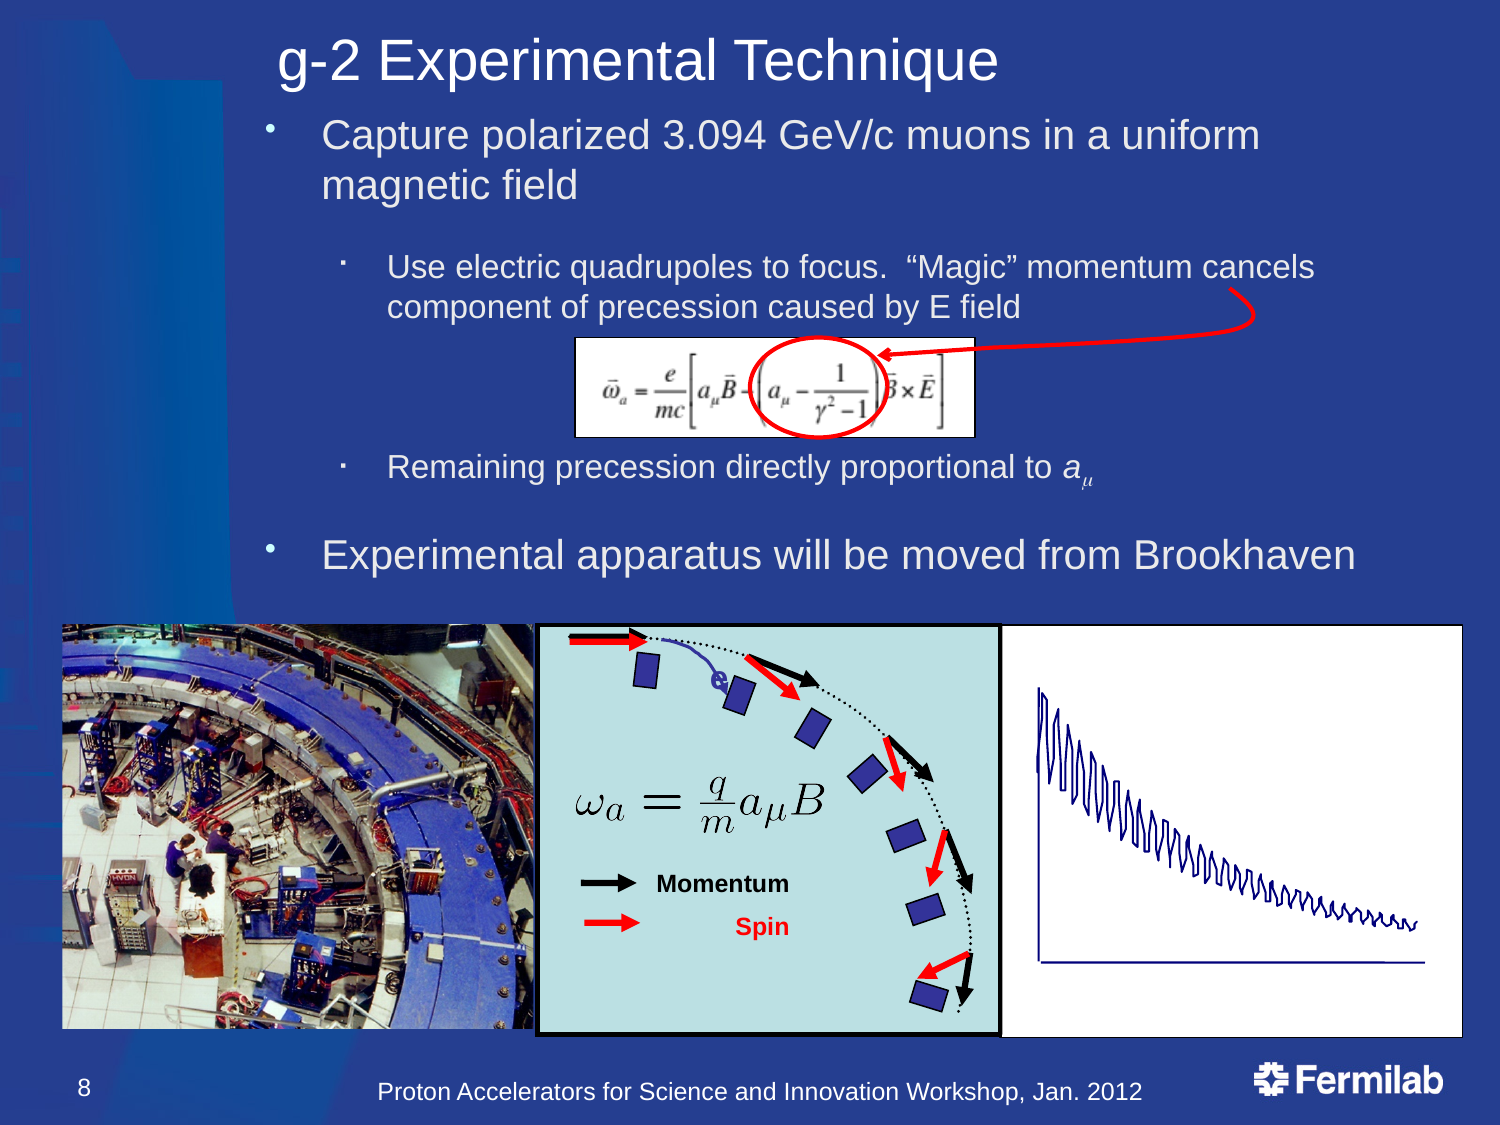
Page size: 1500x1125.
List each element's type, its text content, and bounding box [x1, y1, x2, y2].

text_box [886, 736, 934, 783]
text_box Momentum Spin [636, 860, 805, 948]
text_box [957, 952, 971, 1006]
text_box [747, 656, 820, 687]
text_box [723, 678, 756, 716]
text_box [661, 639, 691, 648]
text_box [569, 637, 635, 641]
text_box [918, 954, 969, 1018]
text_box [1037, 687, 1426, 963]
text_box [847, 754, 888, 794]
slide_number 8 [62, 1037, 276, 1110]
text_box [569, 635, 648, 649]
title g-2 Experimental Technique [262, 1, 1438, 113]
text_box [794, 708, 832, 749]
footer Proton Accelerators for Science and Innovation Workshop, Jan. 2012 [362, 1037, 1213, 1113]
text_box [537, 624, 1000, 1035]
text_box [745, 656, 801, 701]
text_box [886, 819, 926, 853]
text_box [909, 980, 949, 1012]
picture [0, 0, 1500, 1125]
text_box [945, 829, 973, 895]
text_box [599, 349, 945, 431]
text_box [999, 624, 1463, 1038]
text_box [926, 830, 946, 888]
text_box [885, 737, 906, 792]
text_box [635, 630, 648, 639]
text_box [580, 876, 636, 890]
text_box [584, 916, 641, 929]
text_box [633, 652, 660, 689]
text_box e [664, 648, 743, 704]
text_box [906, 893, 945, 926]
text_box [574, 638, 971, 978]
text_box [916, 288, 1254, 351]
list Capture polarized 3.094 GeV/c muons in a uniform magnetic field Use electric quadrupoles to focus. “Magic” momentum cancels component of precession caused by E field Remaining precession directly proportional to am Experimental apparatus will be moved from Brookhaven [249, 99, 1426, 551]
text_box [917, 953, 969, 979]
text_box [776, 337, 861, 348]
